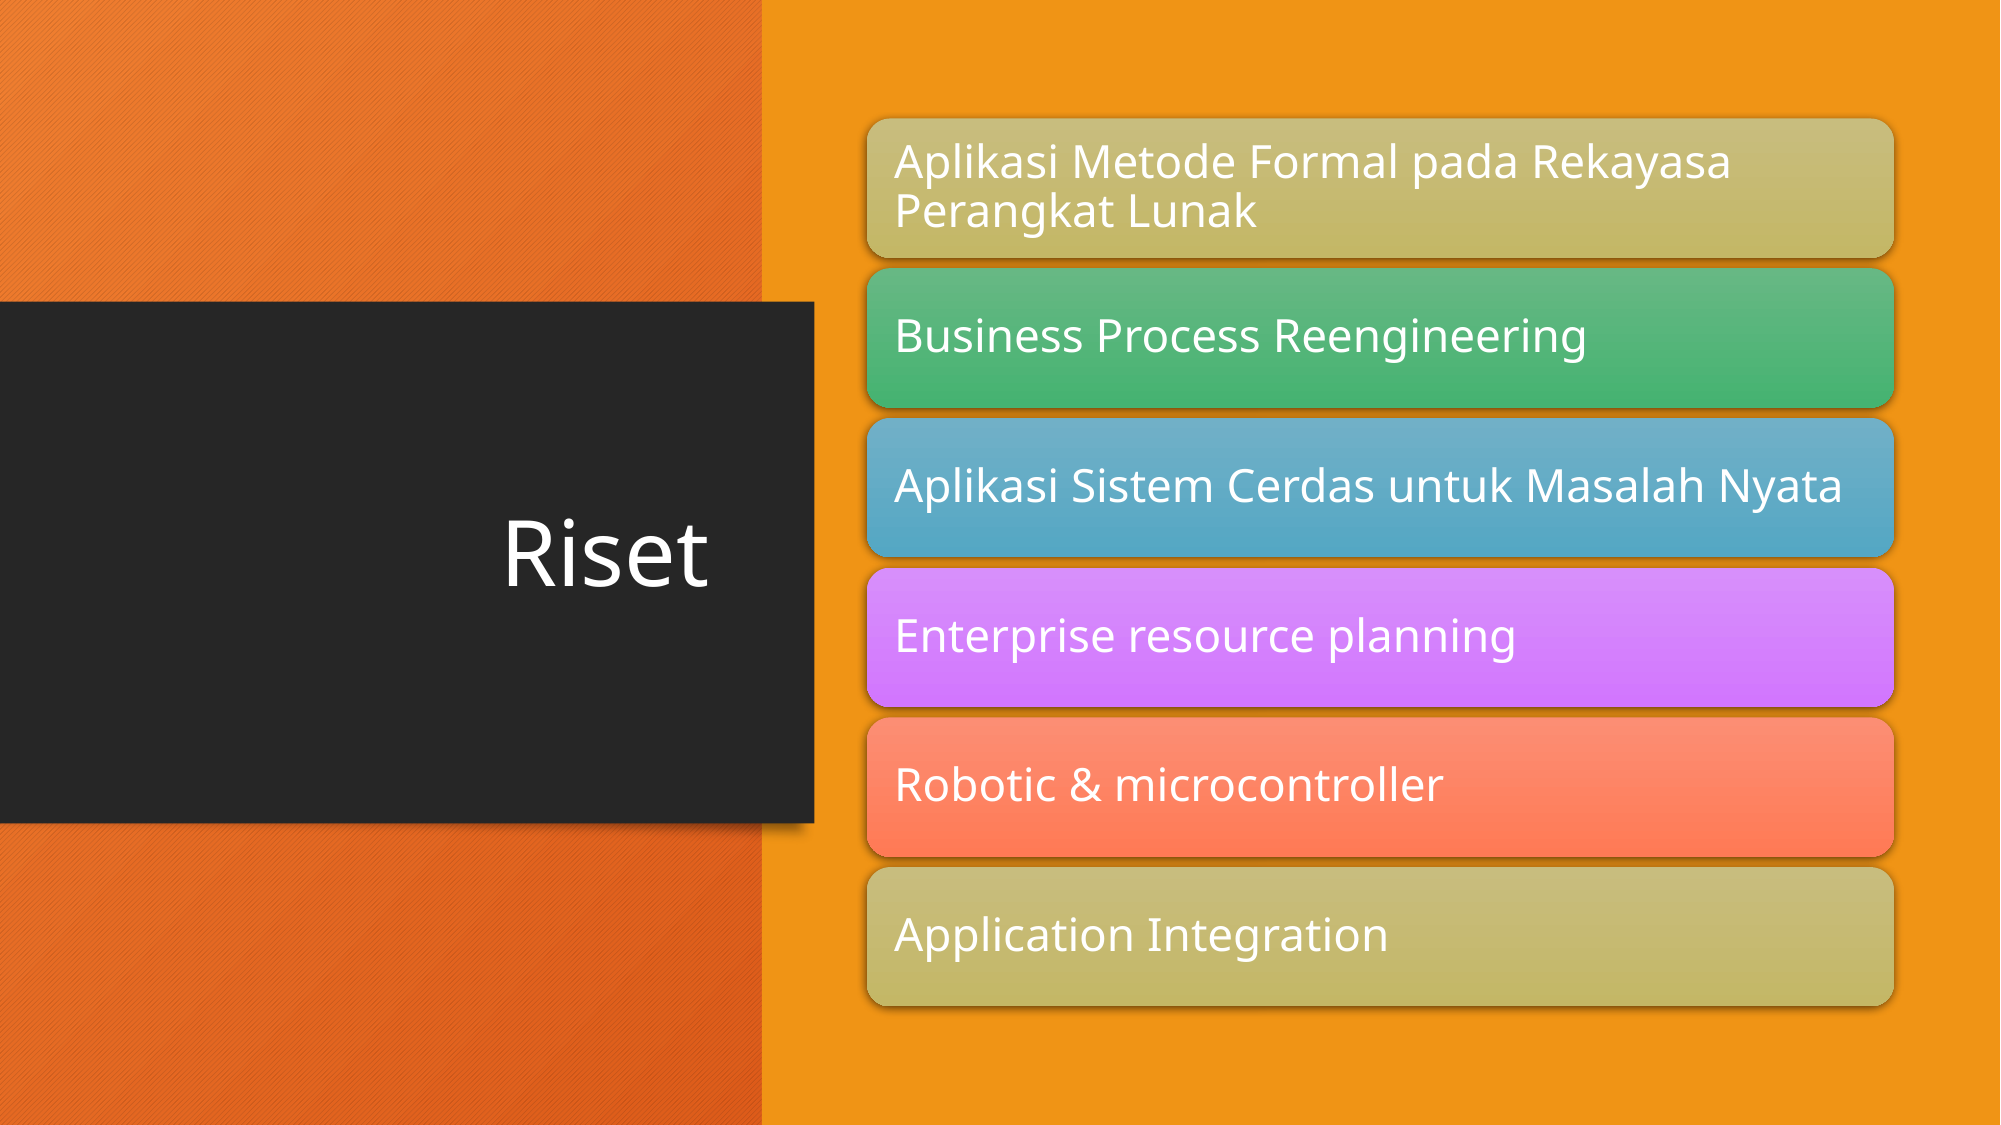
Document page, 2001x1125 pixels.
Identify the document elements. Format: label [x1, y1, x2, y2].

list [866, 104, 1895, 1021]
picture [0, 0, 2000, 1125]
